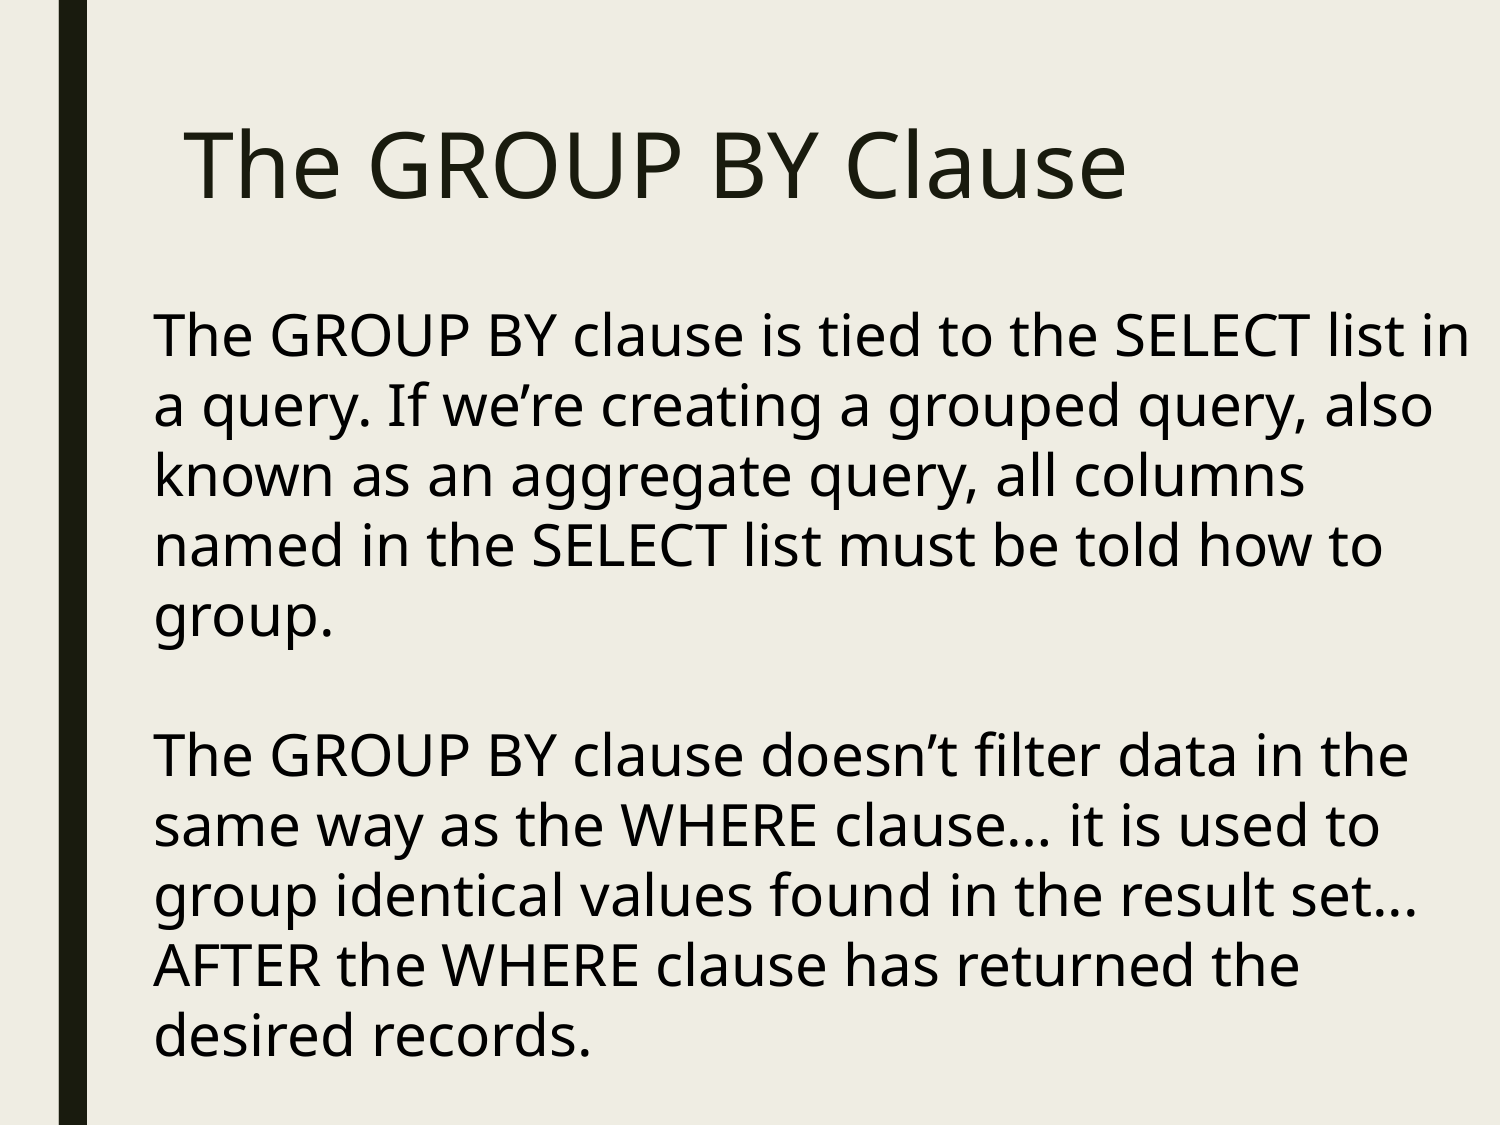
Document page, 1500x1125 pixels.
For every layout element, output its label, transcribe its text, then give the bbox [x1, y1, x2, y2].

title The GROUP BY Clause [168, 112, 1351, 290]
text_box The GROUP BY clause is tied to the SELECT list in a query. If we’re creating a grouped query, also known as an aggregate query, all columns named in the SELECT list must be told how to group. The GROUP BY clause doesn’t filter data in the same way as the WHERE clause… it is used to group identical values found in the result set... AFTER the WHERE clause has returned the desired records. [138, 290, 1495, 1076]
